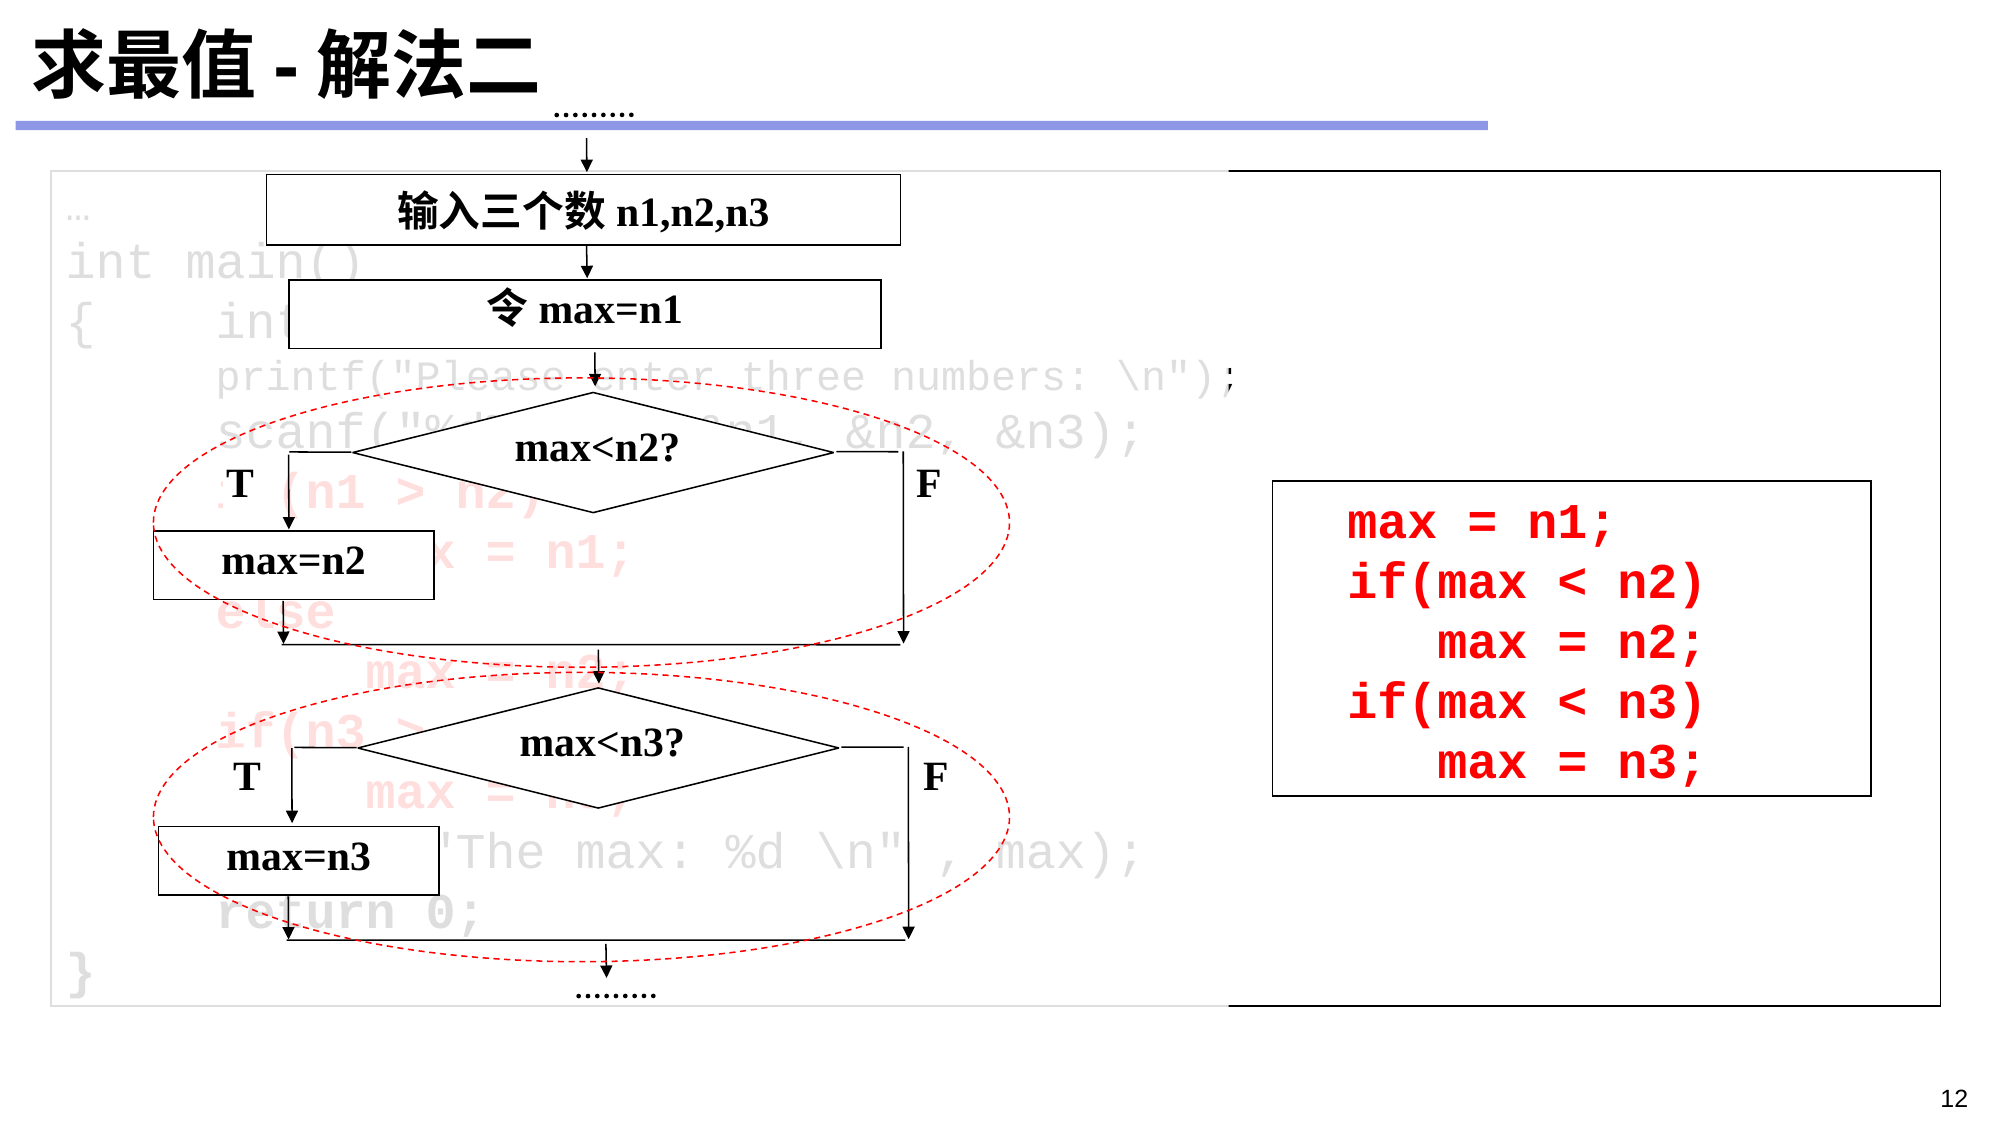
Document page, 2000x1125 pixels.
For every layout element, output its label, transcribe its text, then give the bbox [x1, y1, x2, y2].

text_box 12 [1786, 1074, 1984, 1113]
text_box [108, 89, 1069, 1095]
text_box max = n1; if(max < n2) max = n2; if(max < n3) max = n3; [1272, 481, 1871, 796]
title 求最值-解法二 [16, 12, 1984, 114]
text_box [23, 134, 1229, 1118]
text_box … int main() { int n1, n2, n3, max; printf("Please enter three numbers: \n"); scanf("%d%d%d", &n1, &n2, &n3); if(n1 > n2) max = n1; else max = n2; if(n3 > max) max = n3; printf("The max: %d \n" , max); return 0; } [1229, 171, 1941, 1006]
